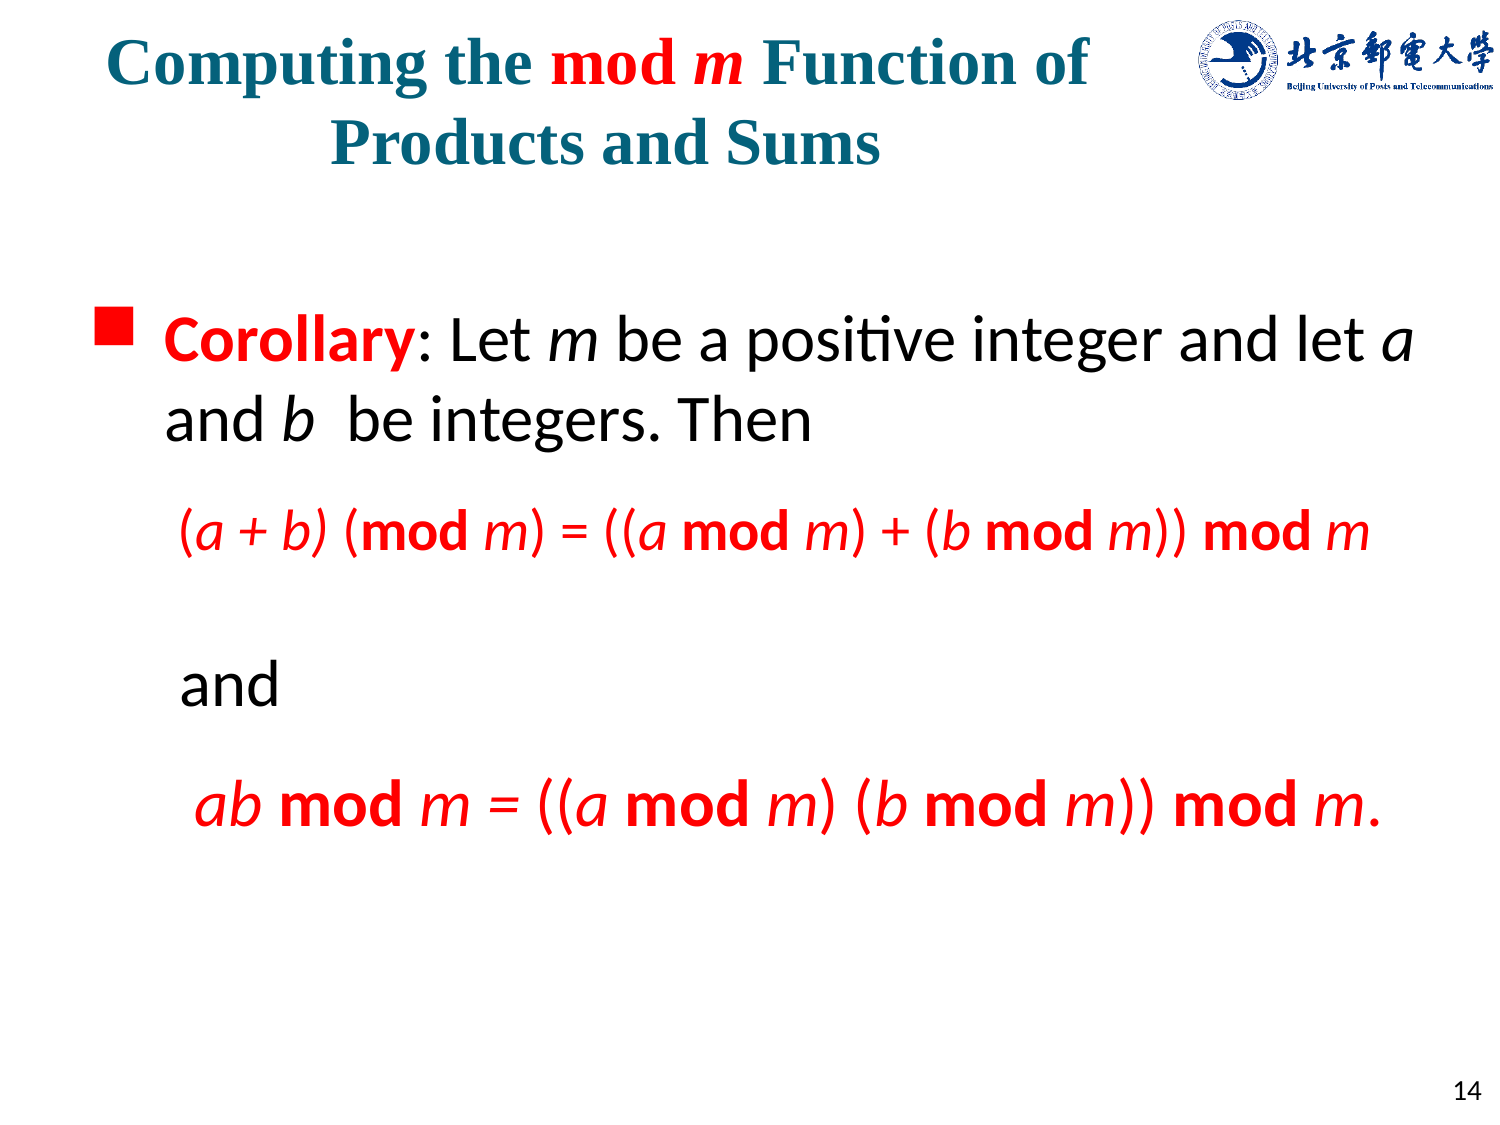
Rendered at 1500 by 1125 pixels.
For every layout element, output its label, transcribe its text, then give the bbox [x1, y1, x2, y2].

picture [1213, 13, 1500, 107]
text_box Computing the mod m Function of Products and Sums [0, 0, 1213, 195]
list Corollary: Let m be a positive integer and let a and b be integers. Then (a + b) (mod m) = ((a mod m) + (b mod m)) mod m and ab mod m = ((a mod m) (b mod m)) mod m. [75, 287, 1475, 1125]
